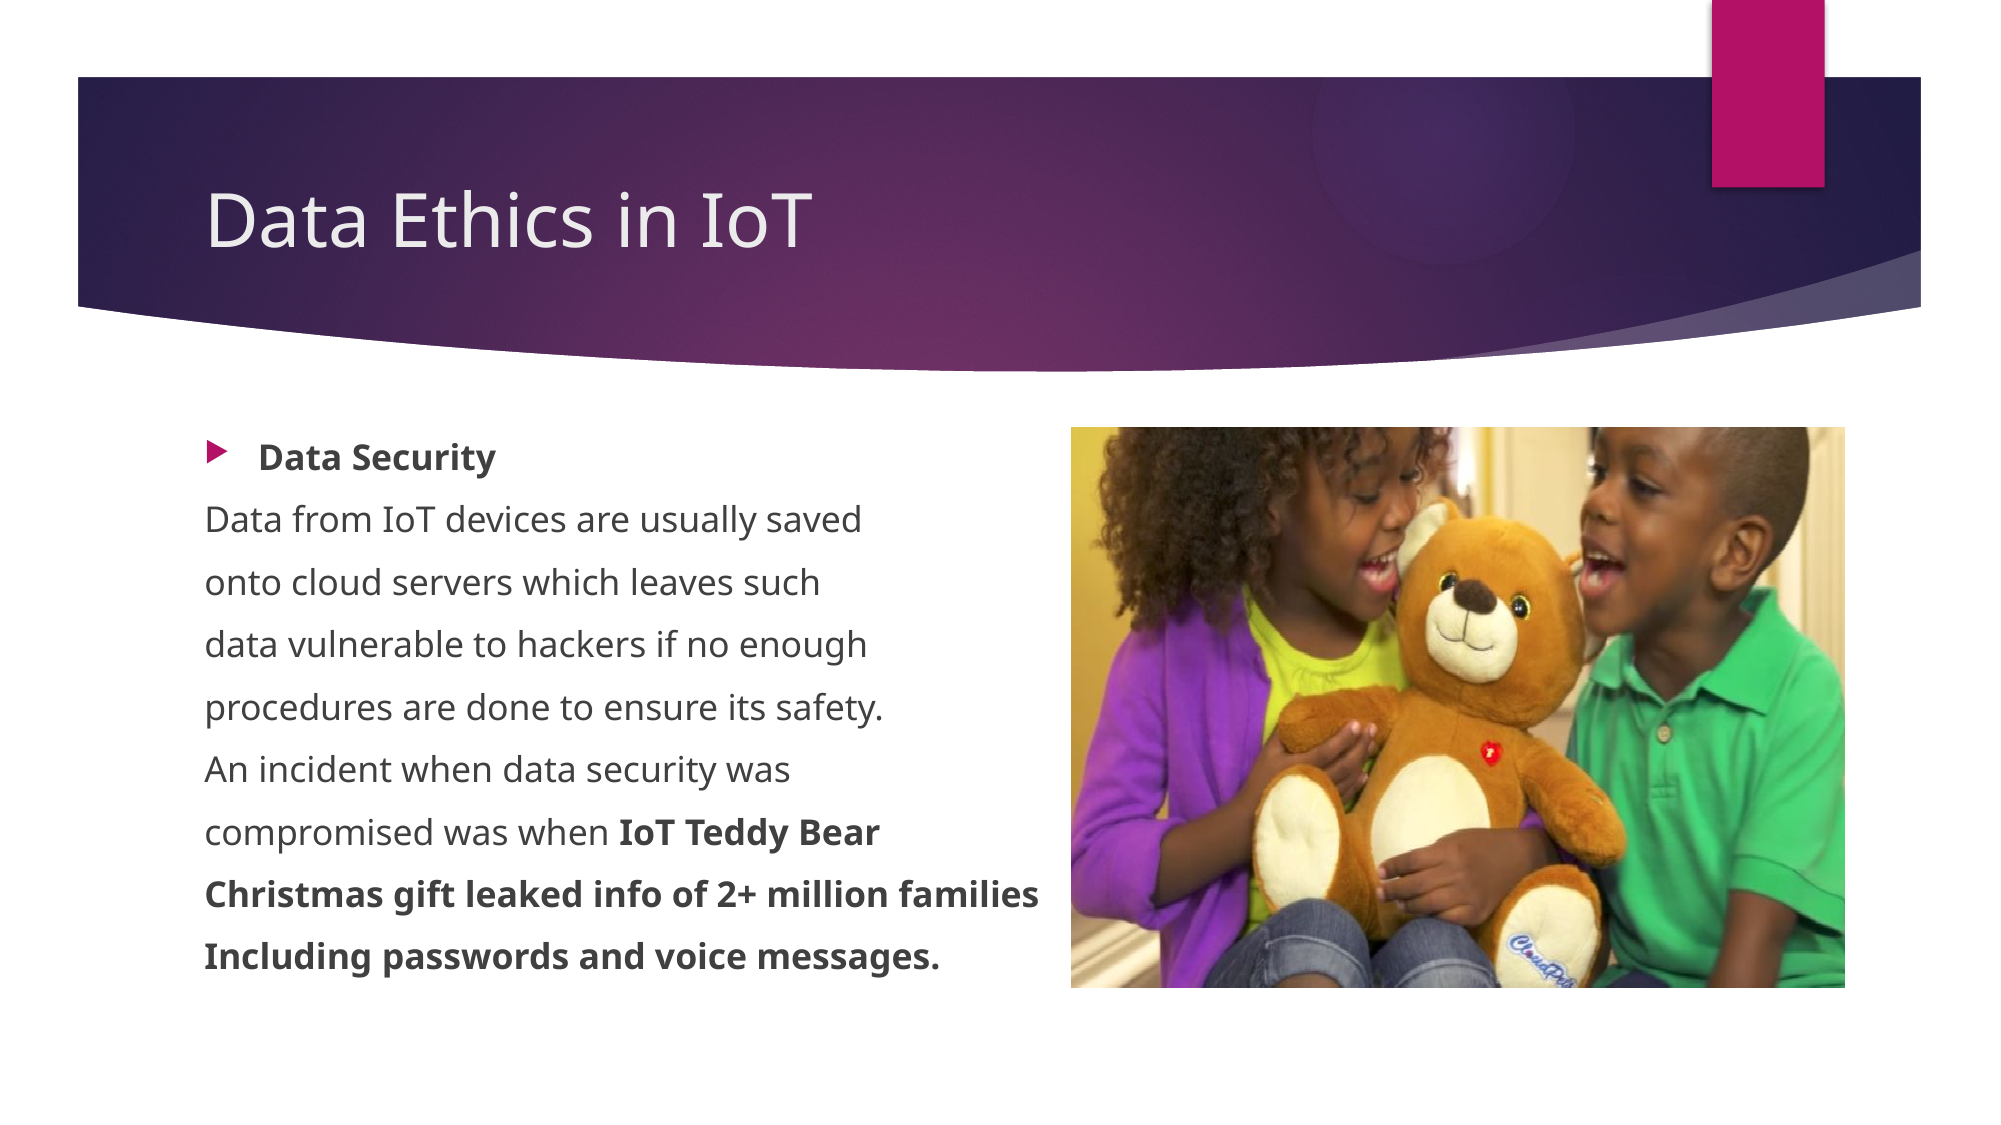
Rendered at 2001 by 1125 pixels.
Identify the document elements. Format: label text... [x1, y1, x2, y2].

title Data Ethics in IoT [189, 159, 1627, 276]
picture [1071, 426, 1846, 988]
list Data Security Data from IoT devices are usually saved onto cloud servers which leaves such data vulnerable to hackers if no enough procedures are done to ensure its safety. An incident when data security was compromised was when IoT Teddy Bear Christmas gift leaked info of 2+ million families Including passwords and voice messages. [189, 427, 1069, 988]
